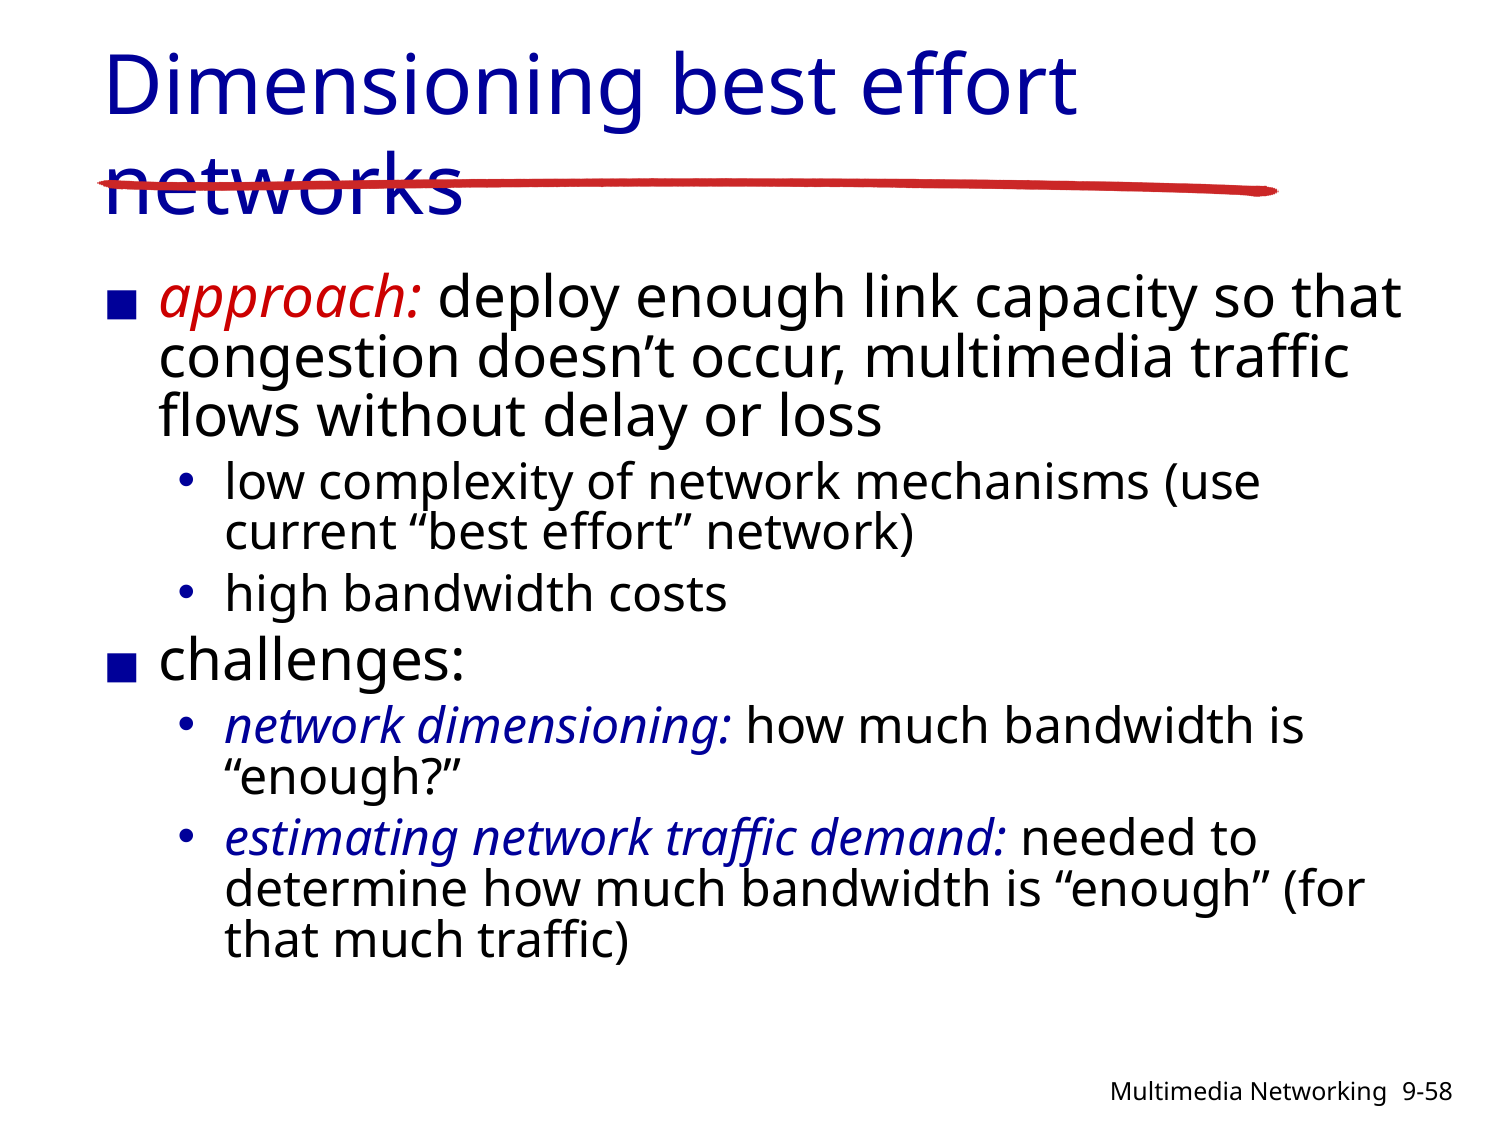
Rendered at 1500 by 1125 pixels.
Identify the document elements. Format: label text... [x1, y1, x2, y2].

title Dimensioning best effort networks [87, 37, 1363, 225]
footer Multimedia Networking [1079, 1067, 1403, 1110]
slide_number 9-‹#› [1387, 1068, 1500, 1113]
list approach: deploy enough link capacity so that congestion doesn’t occur, multimedia traffic flows without delay or loss low complexity of network mechanisms (use current “best effort” network) high bandwidth costs challenges: network dimensioning: how much bandwidth is “enough?” estimating network traffic demand: needed to determine how much bandwidth is “enough” (for that much traffic) [87, 262, 1454, 1025]
picture [91, 172, 1293, 202]
